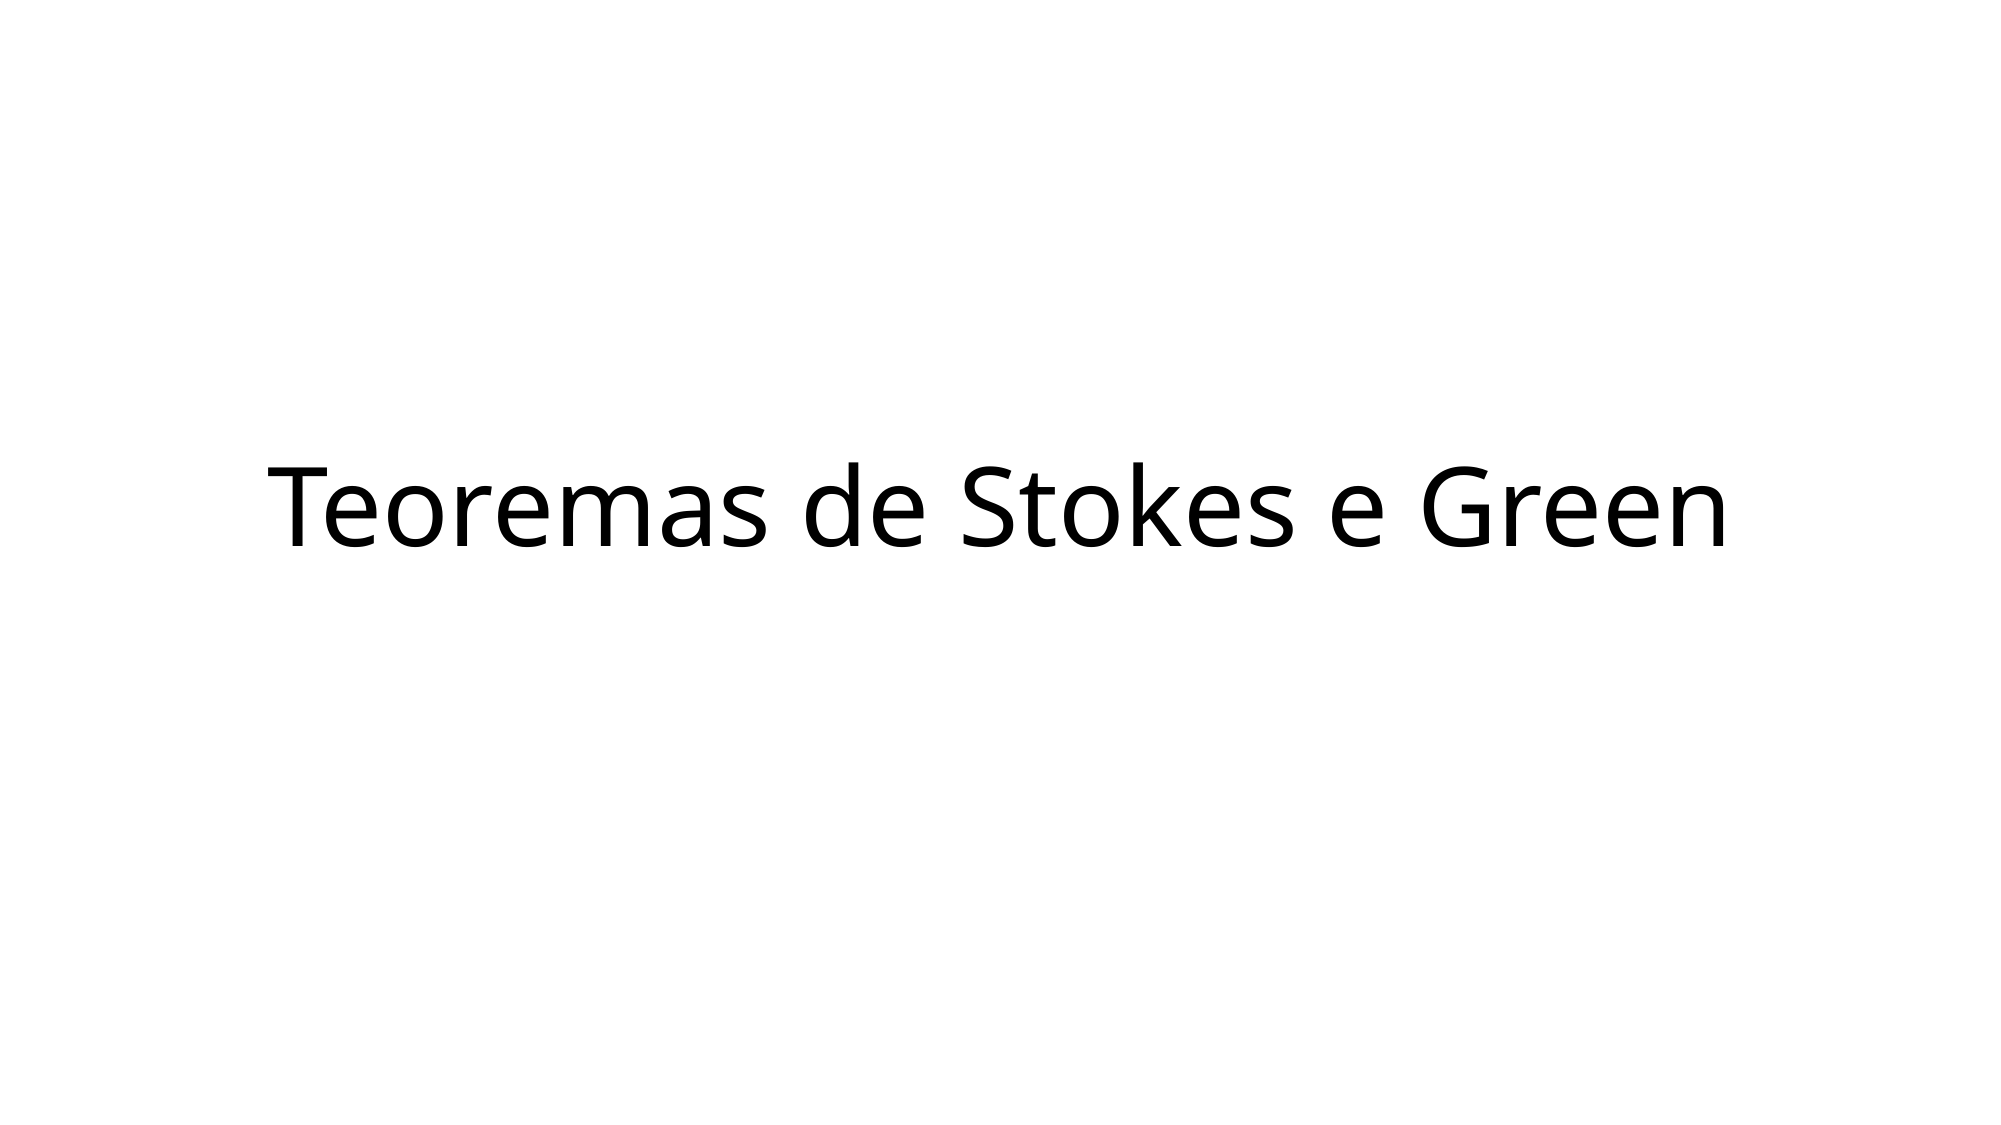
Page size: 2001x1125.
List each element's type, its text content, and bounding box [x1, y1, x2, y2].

title Teoremas de Stokes e Green [249, 217, 1750, 576]
